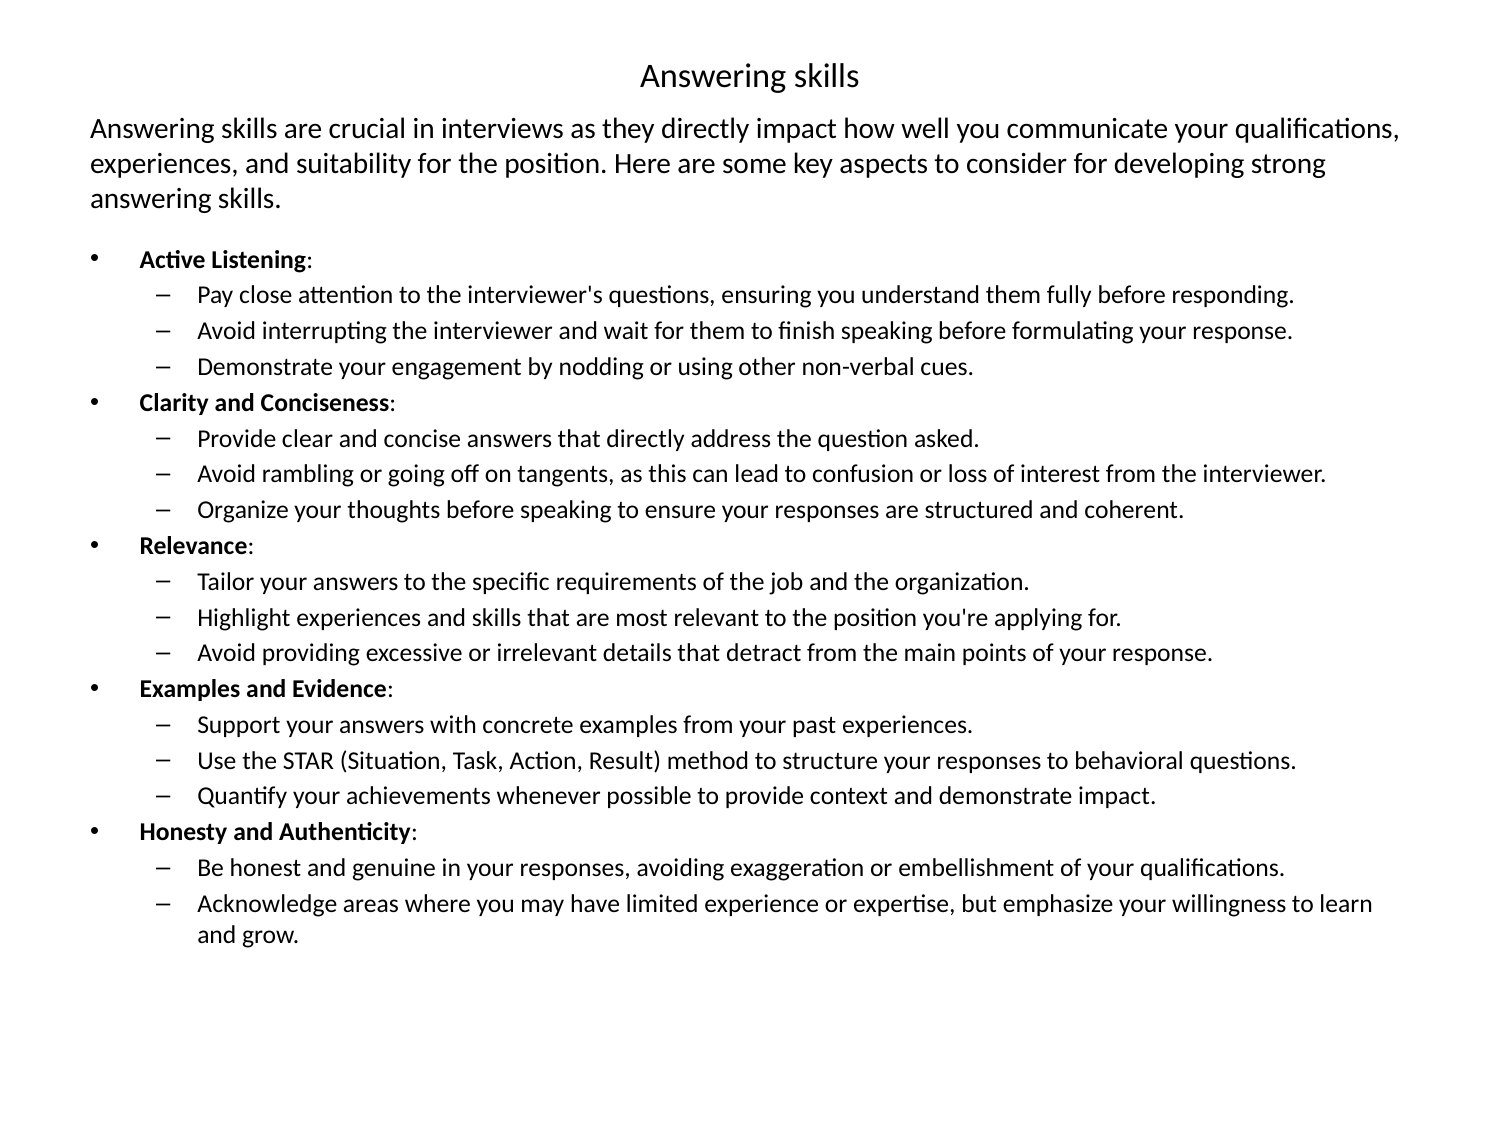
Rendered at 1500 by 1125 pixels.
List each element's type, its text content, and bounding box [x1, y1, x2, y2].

title Answering skills [75, 45, 1425, 101]
list Answering skills are crucial in interviews as they directly impact how well you communicate your qualifications, experiences, and suitability for the position. Here are some key aspects to consider for developing strong answering skills. Active Listening: Pay close attention to the interviewer's questions, ensuring you understand them fully before responding. Avoid interrupting the interviewer and wait for them to finish speaking before formulating your response. Demonstrate your engagement by nodding or using other non-verbal cues. Clarity and Conciseness: Provide clear and concise answers that directly address the question asked. Avoid rambling or going off on tangents, as this can lead to confusion or loss of interest from the interviewer. Organize your thoughts before speaking to ensure your responses are structured and coherent. Relevance: Tailor your answers to the specific requirements of the job and the organization. Highlight experiences and skills that are most relevant to the position you're applying for. Avoid providing excessive or irrelevant details that detract from the main points of your response. Examples and Evidence: Support your answers with concrete examples from your past experiences. Use the STAR (Situation, Task, Action, Result) method to structure your responses to behavioral questions. Quantify your achievements whenever possible to provide context and demonstrate impact. Honesty and Authenticity: Be honest and genuine in your responses, avoiding exaggeration or embellishment of your qualifications. Acknowledge areas where you may have limited experience or expertise, but emphasize your willingness to learn and grow. [75, 101, 1425, 1005]
